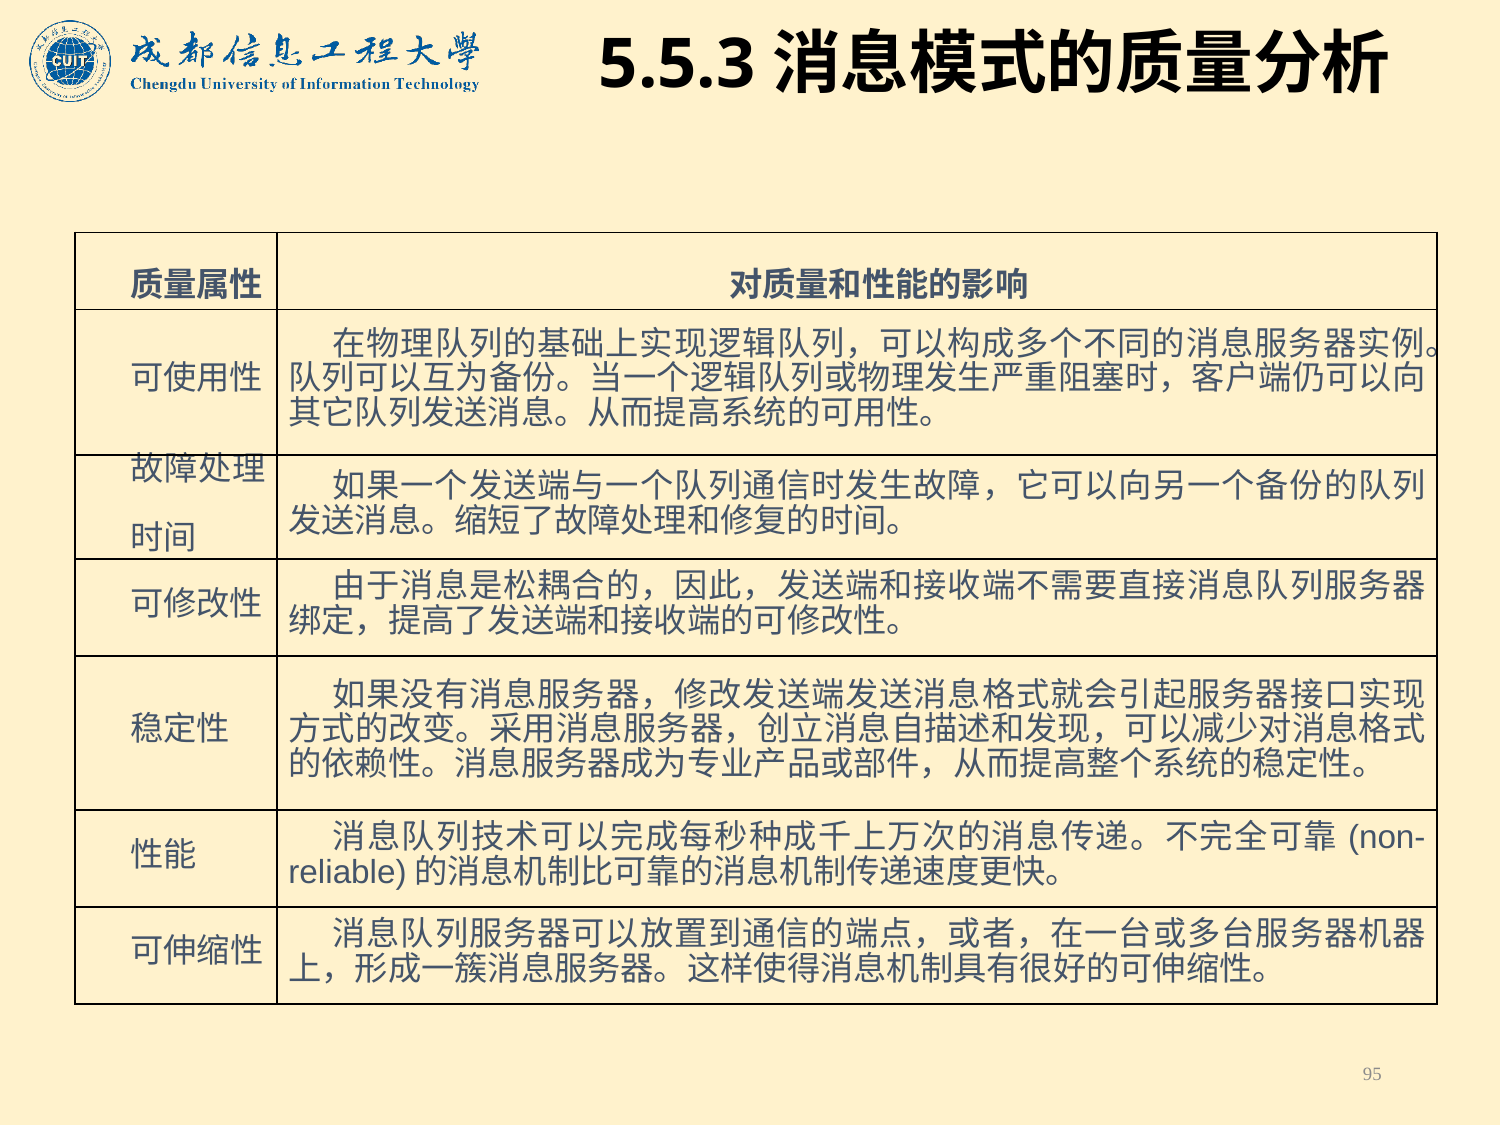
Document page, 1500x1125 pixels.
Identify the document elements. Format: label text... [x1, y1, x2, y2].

table_cell 稳定性 [76, 657, 276, 809]
title 5.5.3消息模式的质量分析 [112, 20, 1406, 110]
table_cell 可伸缩性 [76, 908, 276, 1003]
slide_number 95 [1059, 1042, 1397, 1103]
table_header 质量属性 [76, 233, 276, 309]
table_header 对质量和性能的影响 [278, 233, 1436, 309]
table_cell 故障处理 时间 [76, 456, 276, 558]
table_cell 可使用性 [76, 310, 276, 454]
table_cell 在物理队列的基础上实现逻辑队列，可以构成多个不同的消息服务器实例。队列可以互为备份。当一个逻辑队列或物理发生严重阻塞时，客户端仍可以向其它队列发送消息。从而提高系统的可用性。 [278, 310, 1436, 454]
table_cell 由于消息是松耦合的，因此，发送端和接收端不需要直接消息队列服务器绑定，提高了发送端和接收端的可修改性。 [278, 560, 1436, 655]
table_cell 消息队列技术可以完成每秒种成千上万次的消息传递。不完全可靠(non-reliable)的消息机制比可靠的消息机制传递速度更快。 [278, 811, 1436, 906]
table_cell 可修改性 [76, 560, 276, 655]
table_cell 性能 [76, 811, 276, 906]
table_cell 消息队列服务器可以放置到通信的端点，或者，在一台或多台服务器机器上，形成一簇消息服务器。这样使得消息机制具有很好的可伸缩性。 [278, 908, 1436, 1003]
table_cell 如果一个发送端与一个队列通信时发生故障，它可以向另一个备份的队列发送消息。缩短了故障处理和修复的时间。 [278, 456, 1436, 558]
picture [29, 20, 112, 102]
table_cell 如果没有消息服务器，修改发送端发送消息格式就会引起服务器接口实现方式的改变。采用消息服务器，创立消息自描述和发现，可以减少对消息格式的依赖性。消息服务器成为专业产品或部件，从而提高整个系统的稳定性。 [278, 657, 1436, 809]
